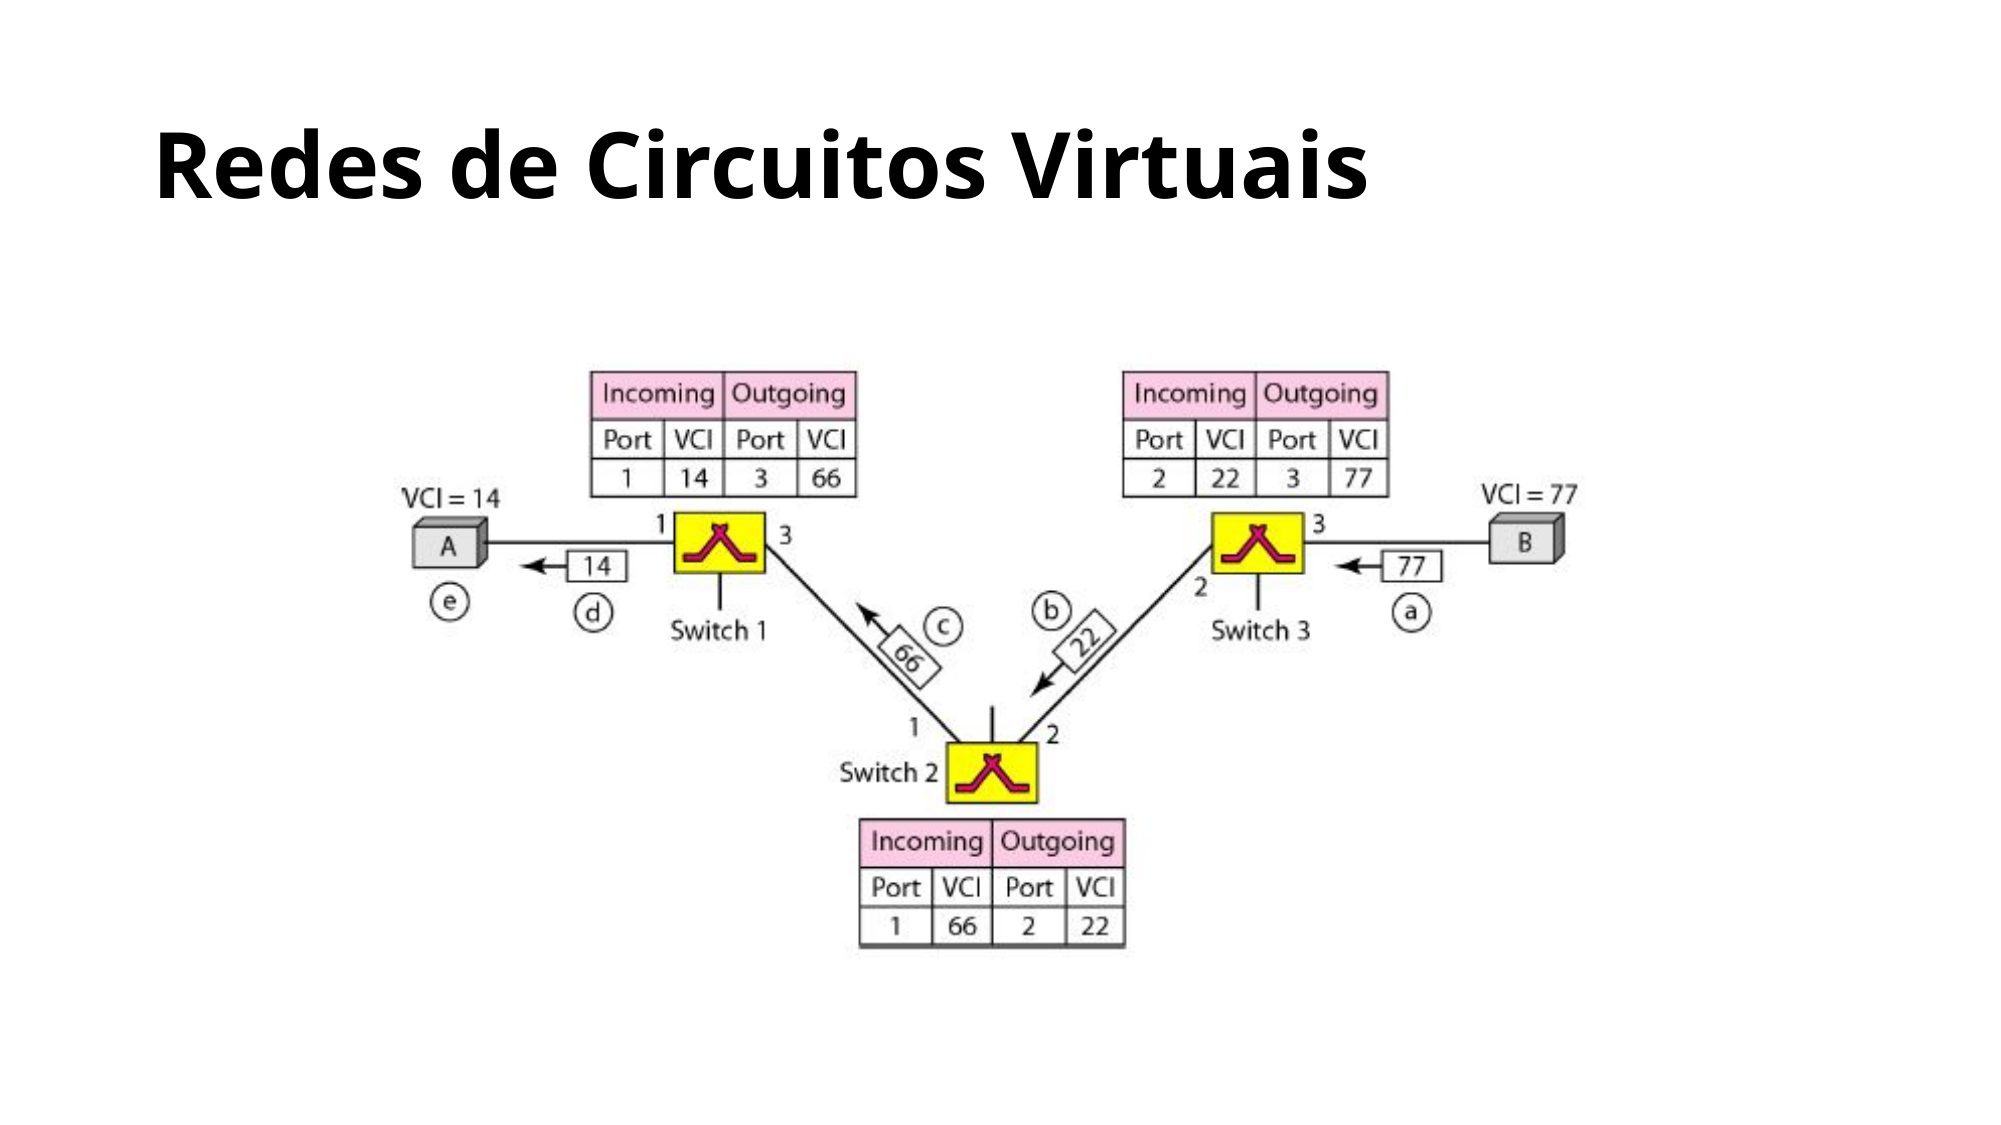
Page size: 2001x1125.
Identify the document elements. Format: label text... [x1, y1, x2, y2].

title Redes de Circuitos Virtuais [137, 59, 1863, 278]
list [378, 299, 1620, 1014]
